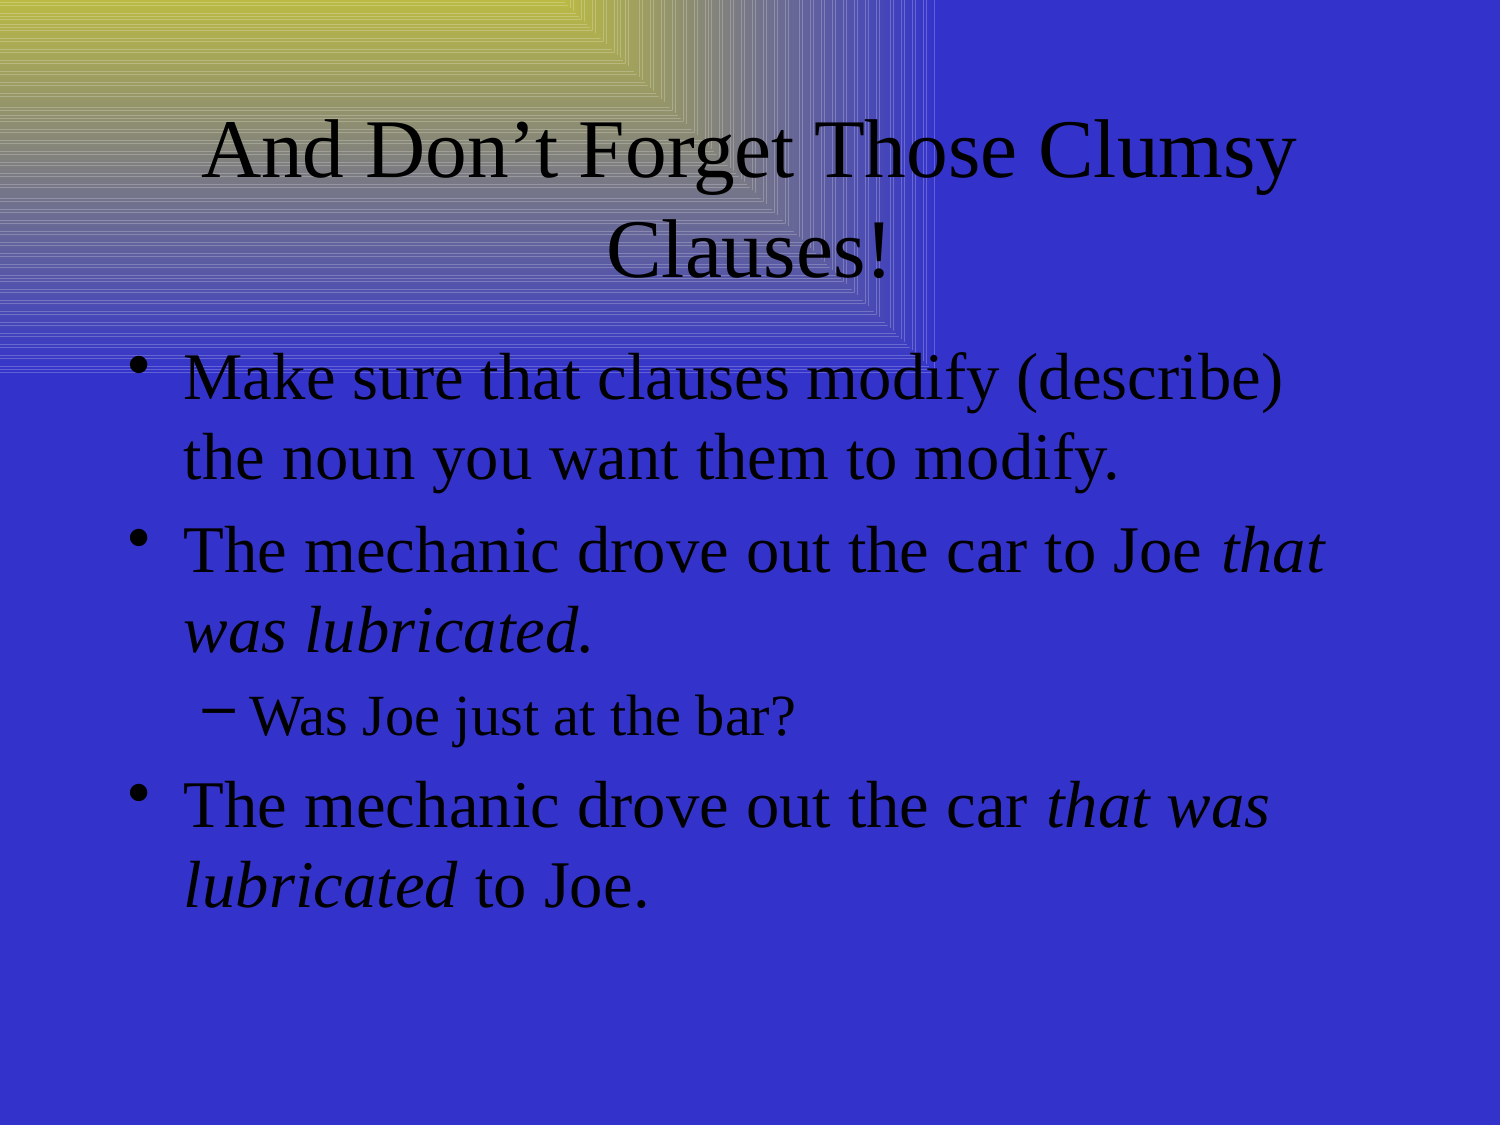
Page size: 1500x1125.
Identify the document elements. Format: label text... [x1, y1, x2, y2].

title And Don’t Forget Those Clumsy Clauses! [112, 99, 1388, 288]
list Make sure that clauses modify (describe) the noun you want them to modify. The mechanic drove out the car to Joe that was lubricated. Was Joe just at the bar? The mechanic drove out the car that was lubricated to Joe. [112, 324, 1388, 1001]
